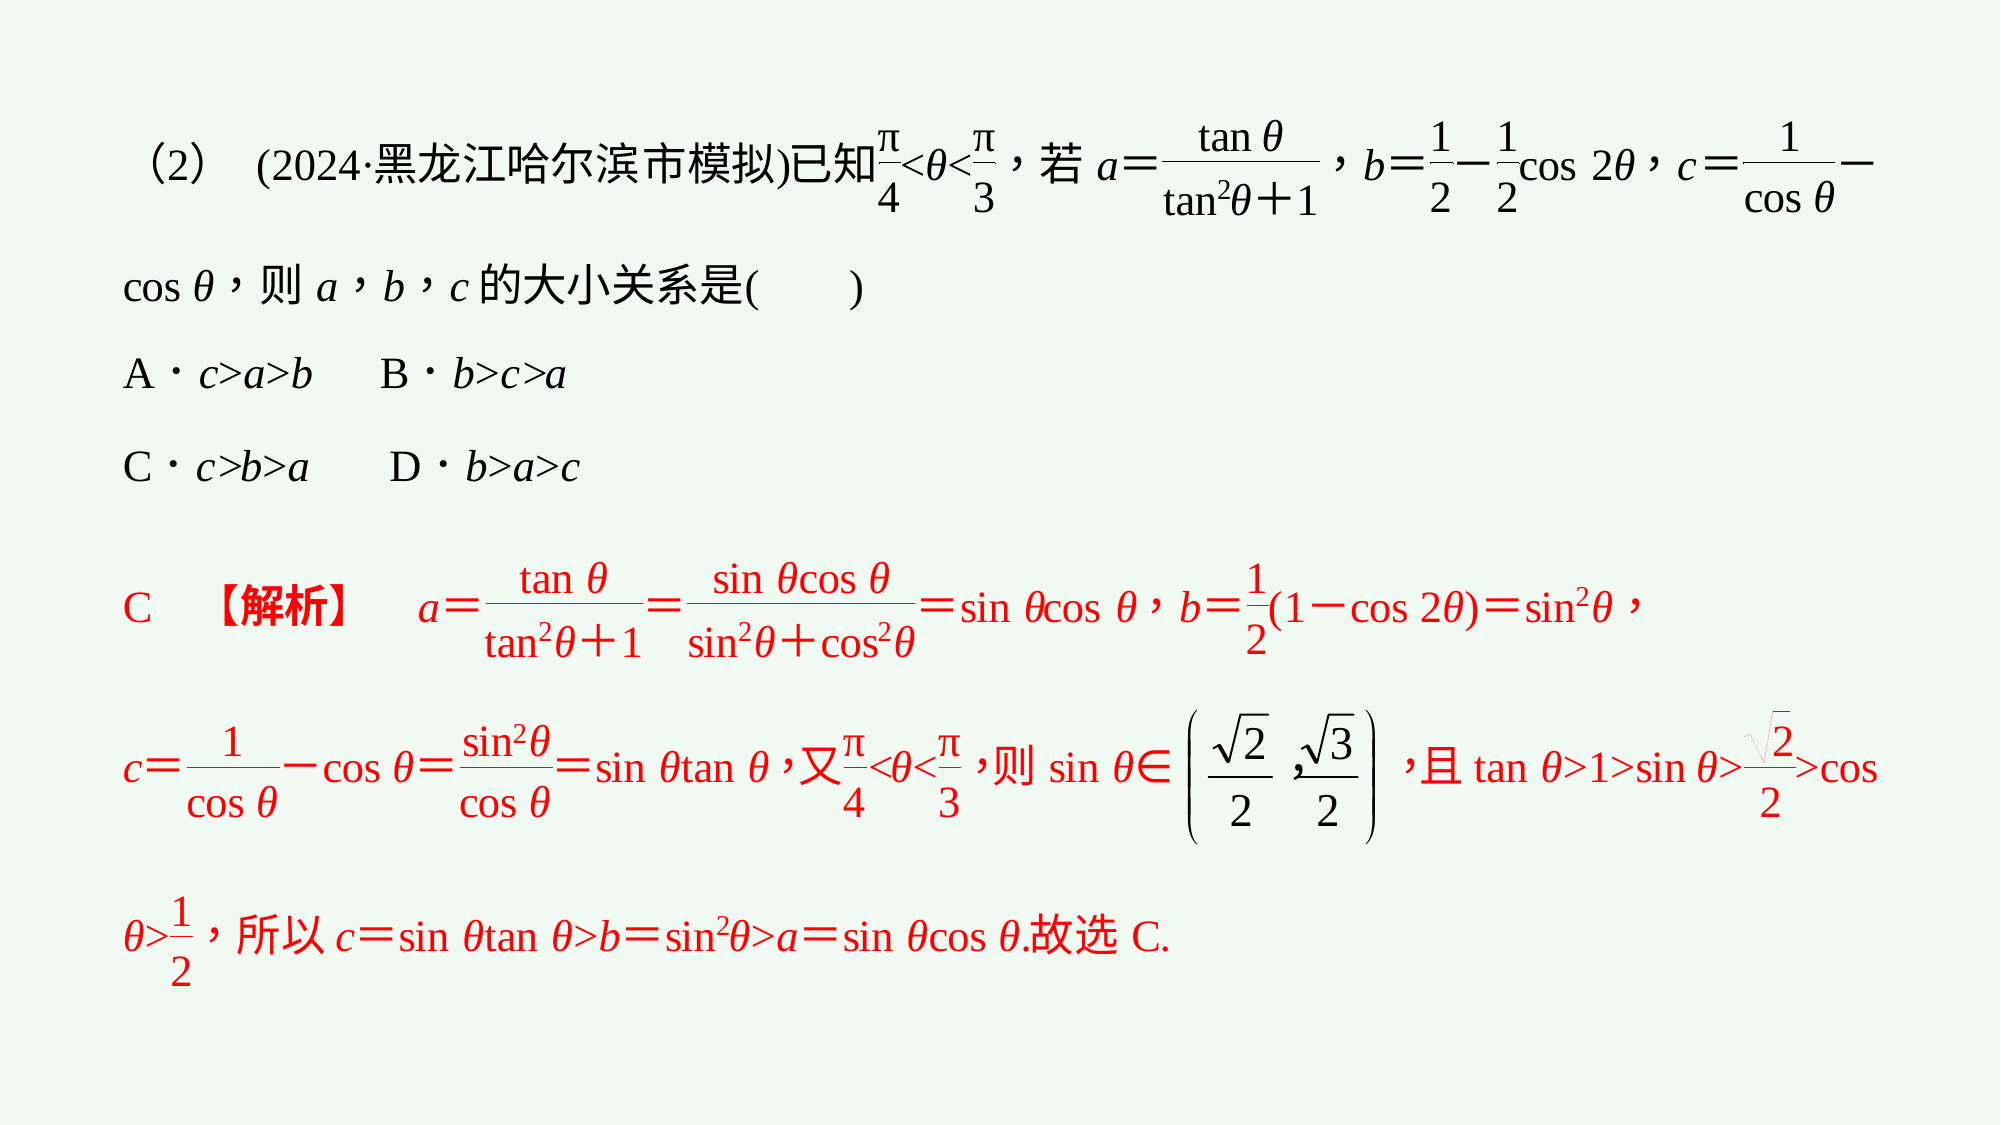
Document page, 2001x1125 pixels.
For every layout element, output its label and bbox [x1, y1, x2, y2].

text_box [122, 551, 1881, 1029]
text_box [122, 109, 1881, 501]
